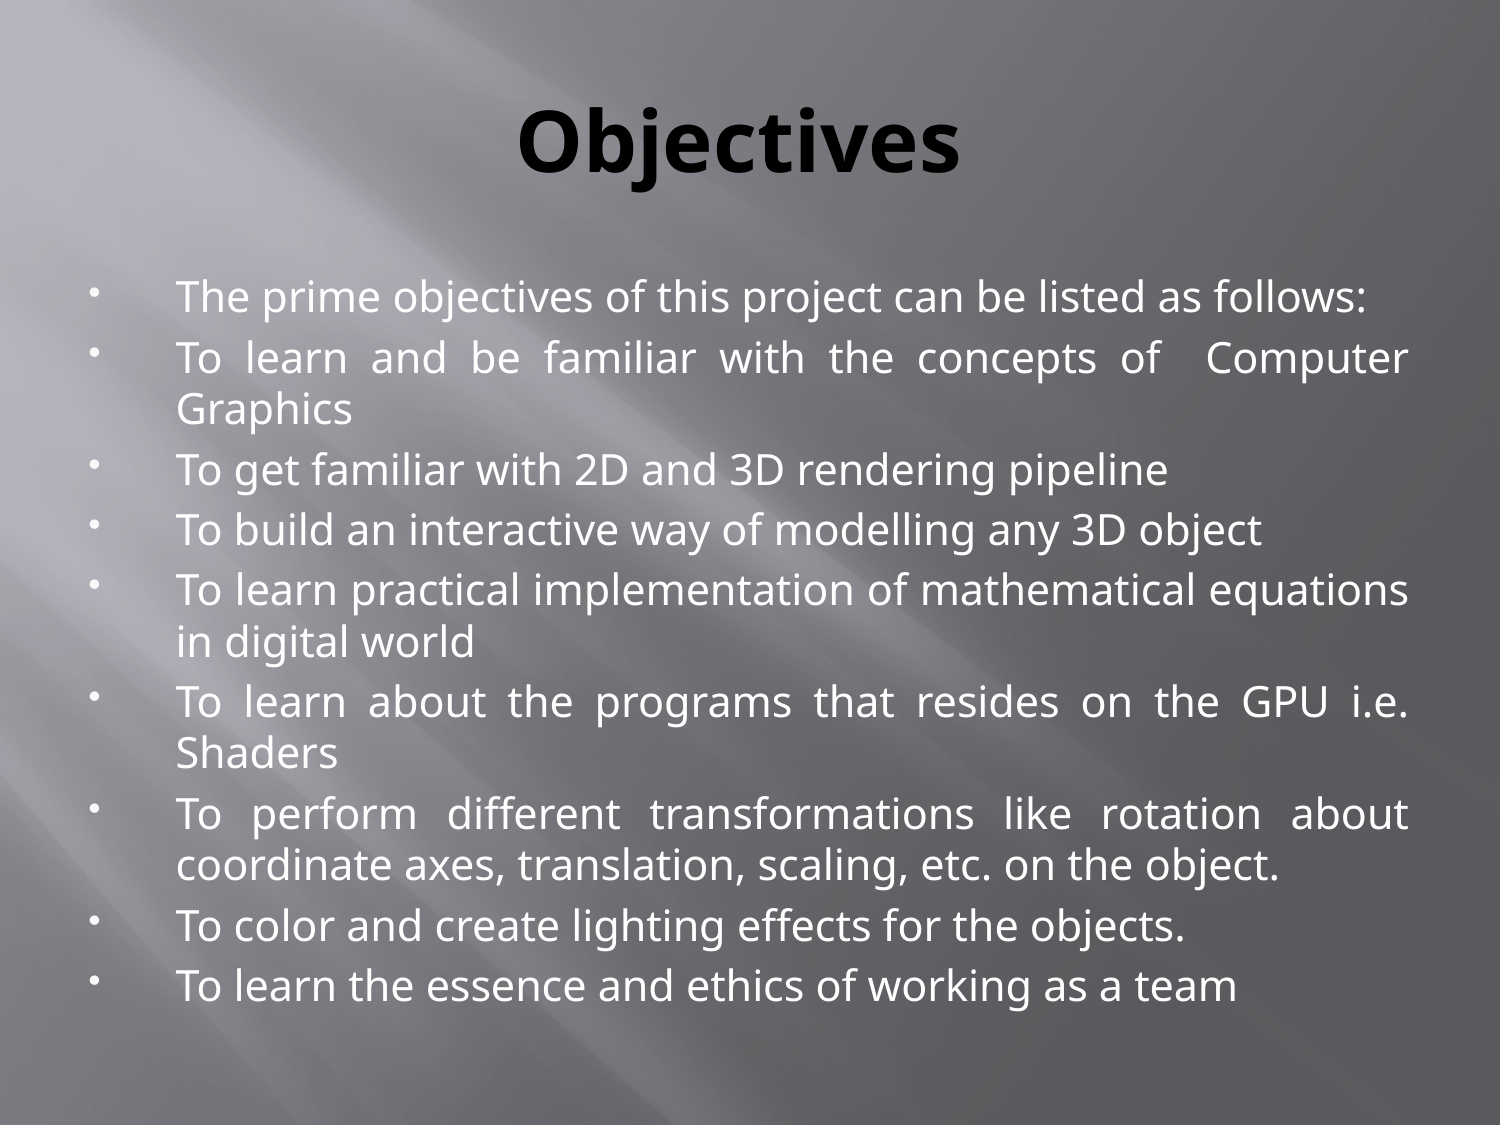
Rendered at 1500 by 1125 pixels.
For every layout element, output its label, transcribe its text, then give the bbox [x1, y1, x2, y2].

list The prime objectives of this project can be listed as follows: To learn and be familiar with the concepts of Computer Graphics To get familiar with 2D and 3D rendering pipeline To build an interactive way of modelling any 3D object To learn practical implementation of mathematical equations in digital world To learn about the programs that resides on the GPU i.e. Shaders To perform different transformations like rotation about coordinate axes, translation, scaling, etc. on the object. To color and create lighting effects for the objects. To learn the essence and ethics of working as a team [75, 262, 1425, 1035]
title Objectives [75, 45, 1425, 233]
